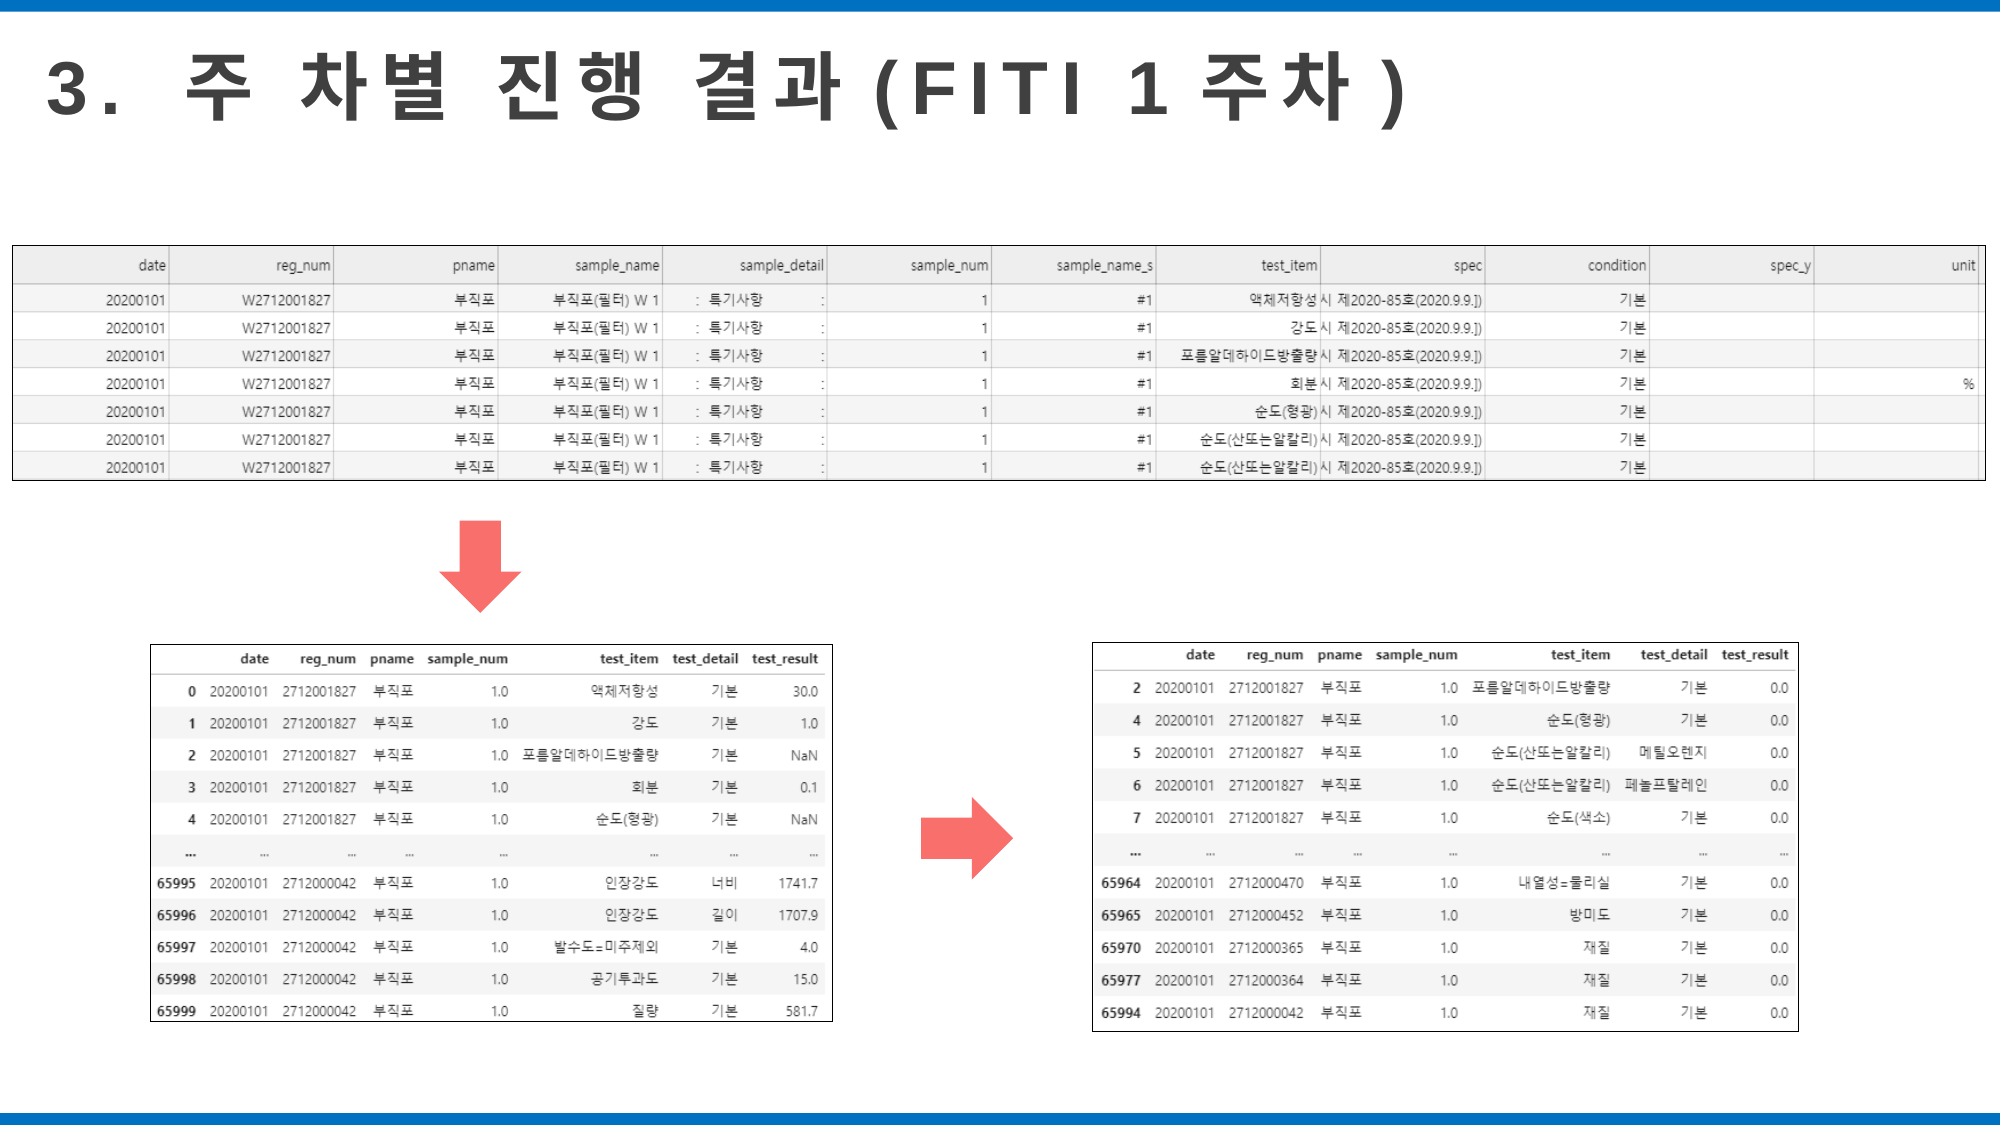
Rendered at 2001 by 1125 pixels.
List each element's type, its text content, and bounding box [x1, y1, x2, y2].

picture [150, 644, 833, 1022]
text_box [0, 1112, 2000, 1125]
text_box [0, 0, 2000, 13]
picture [1092, 642, 1799, 1032]
text_box 3. 주 차별 진행 결과(FITI 1주차) [31, 32, 1421, 138]
text_box [919, 794, 1015, 883]
picture [12, 245, 1986, 481]
text_box [436, 519, 525, 615]
